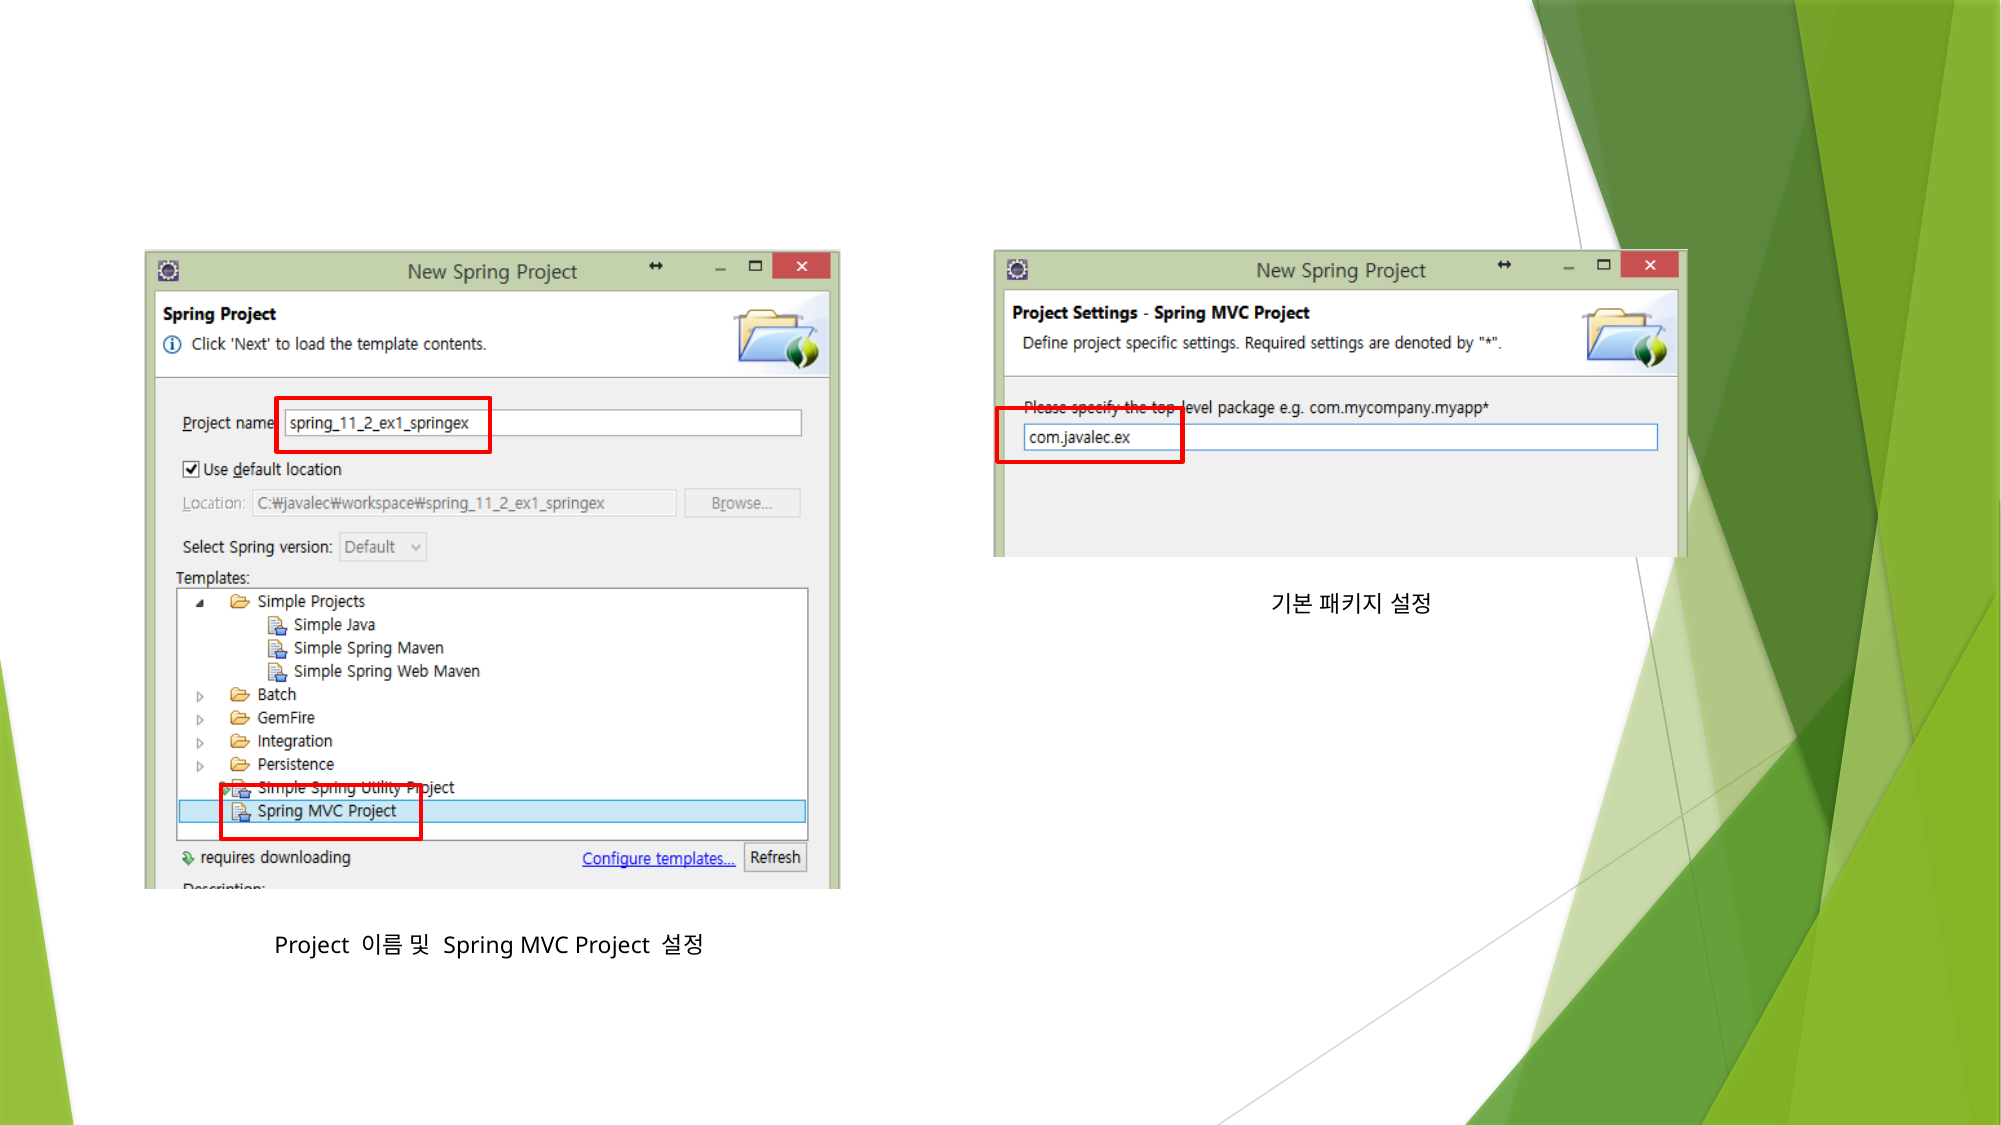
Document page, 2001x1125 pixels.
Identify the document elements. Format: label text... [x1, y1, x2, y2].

picture [992, 248, 1689, 558]
text_box Project 이름 및 Spring MVC Project 설정 [259, 923, 732, 966]
picture [143, 248, 841, 890]
text_box 기본 패키지 설정 [1256, 582, 1477, 625]
